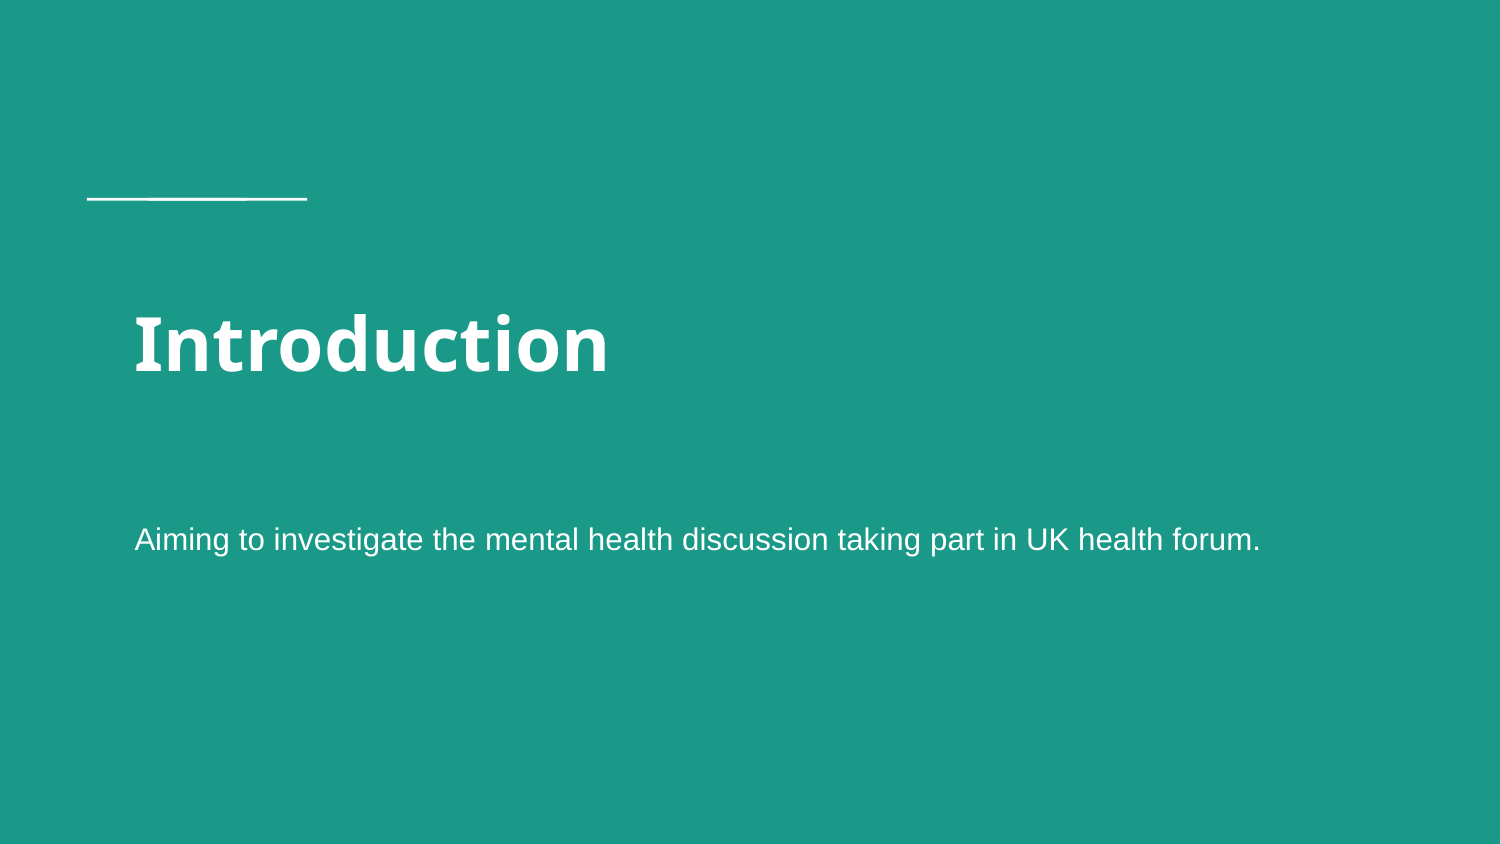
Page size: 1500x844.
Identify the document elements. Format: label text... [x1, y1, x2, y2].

title Introduction [119, 216, 1381, 466]
text_box Aiming to investigate the mental health discussion taking part in UK health forum. [119, 466, 1312, 611]
